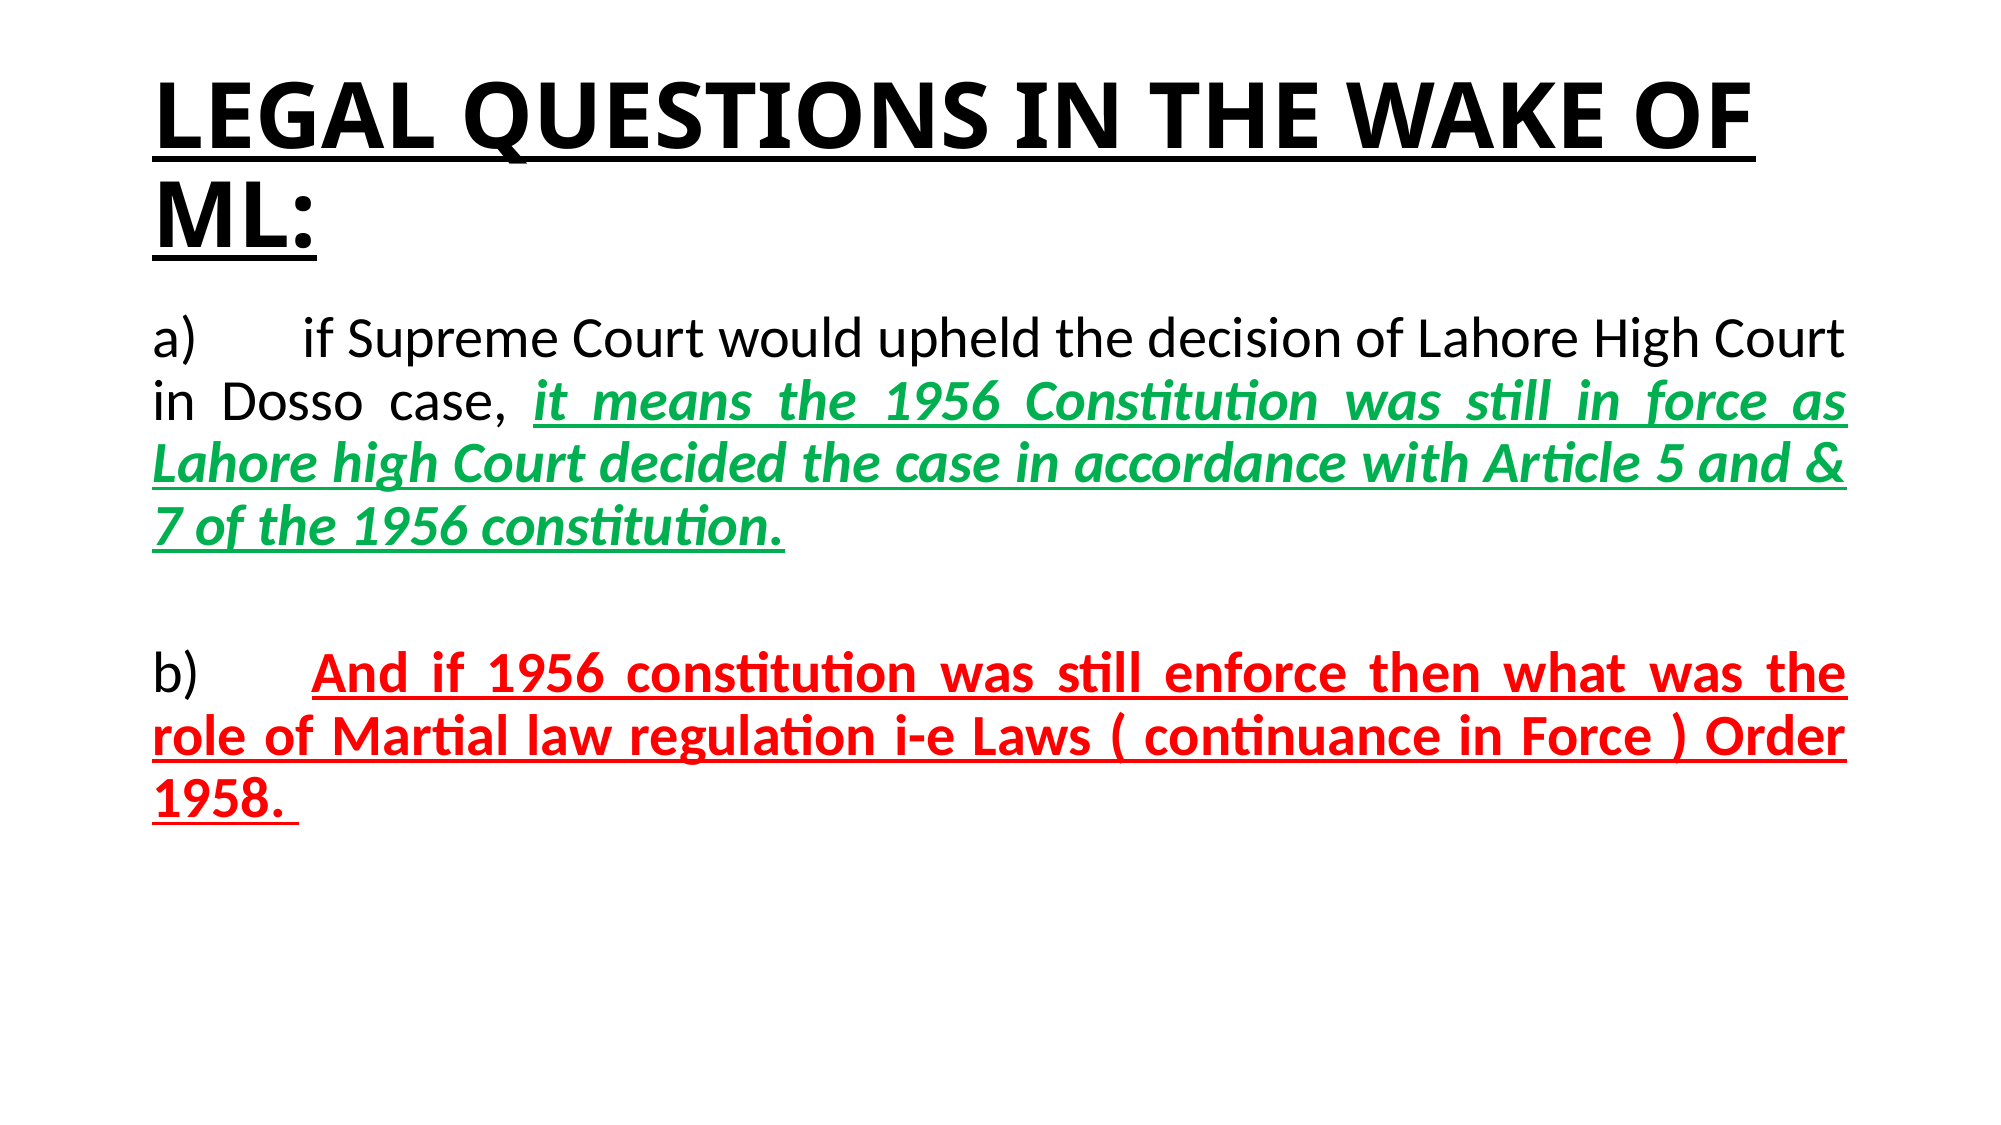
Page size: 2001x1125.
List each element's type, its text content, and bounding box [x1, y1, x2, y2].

title LEGAL QUESTIONS IN THE WAKE OF ML: [137, 59, 1863, 278]
list a) if Supreme Court would upheld the decision of Lahore High Court in Dosso case, it means the 1956 Constitution was still in force as Lahore high Court decided the case in accordance with Article 5 and & 7 of the 1956 constitution. b) And if 1956 constitution was still enforce then what was the role of Martial law regulation i-e Laws ( continuance in Force ) Order 1958. [137, 299, 1863, 1014]
